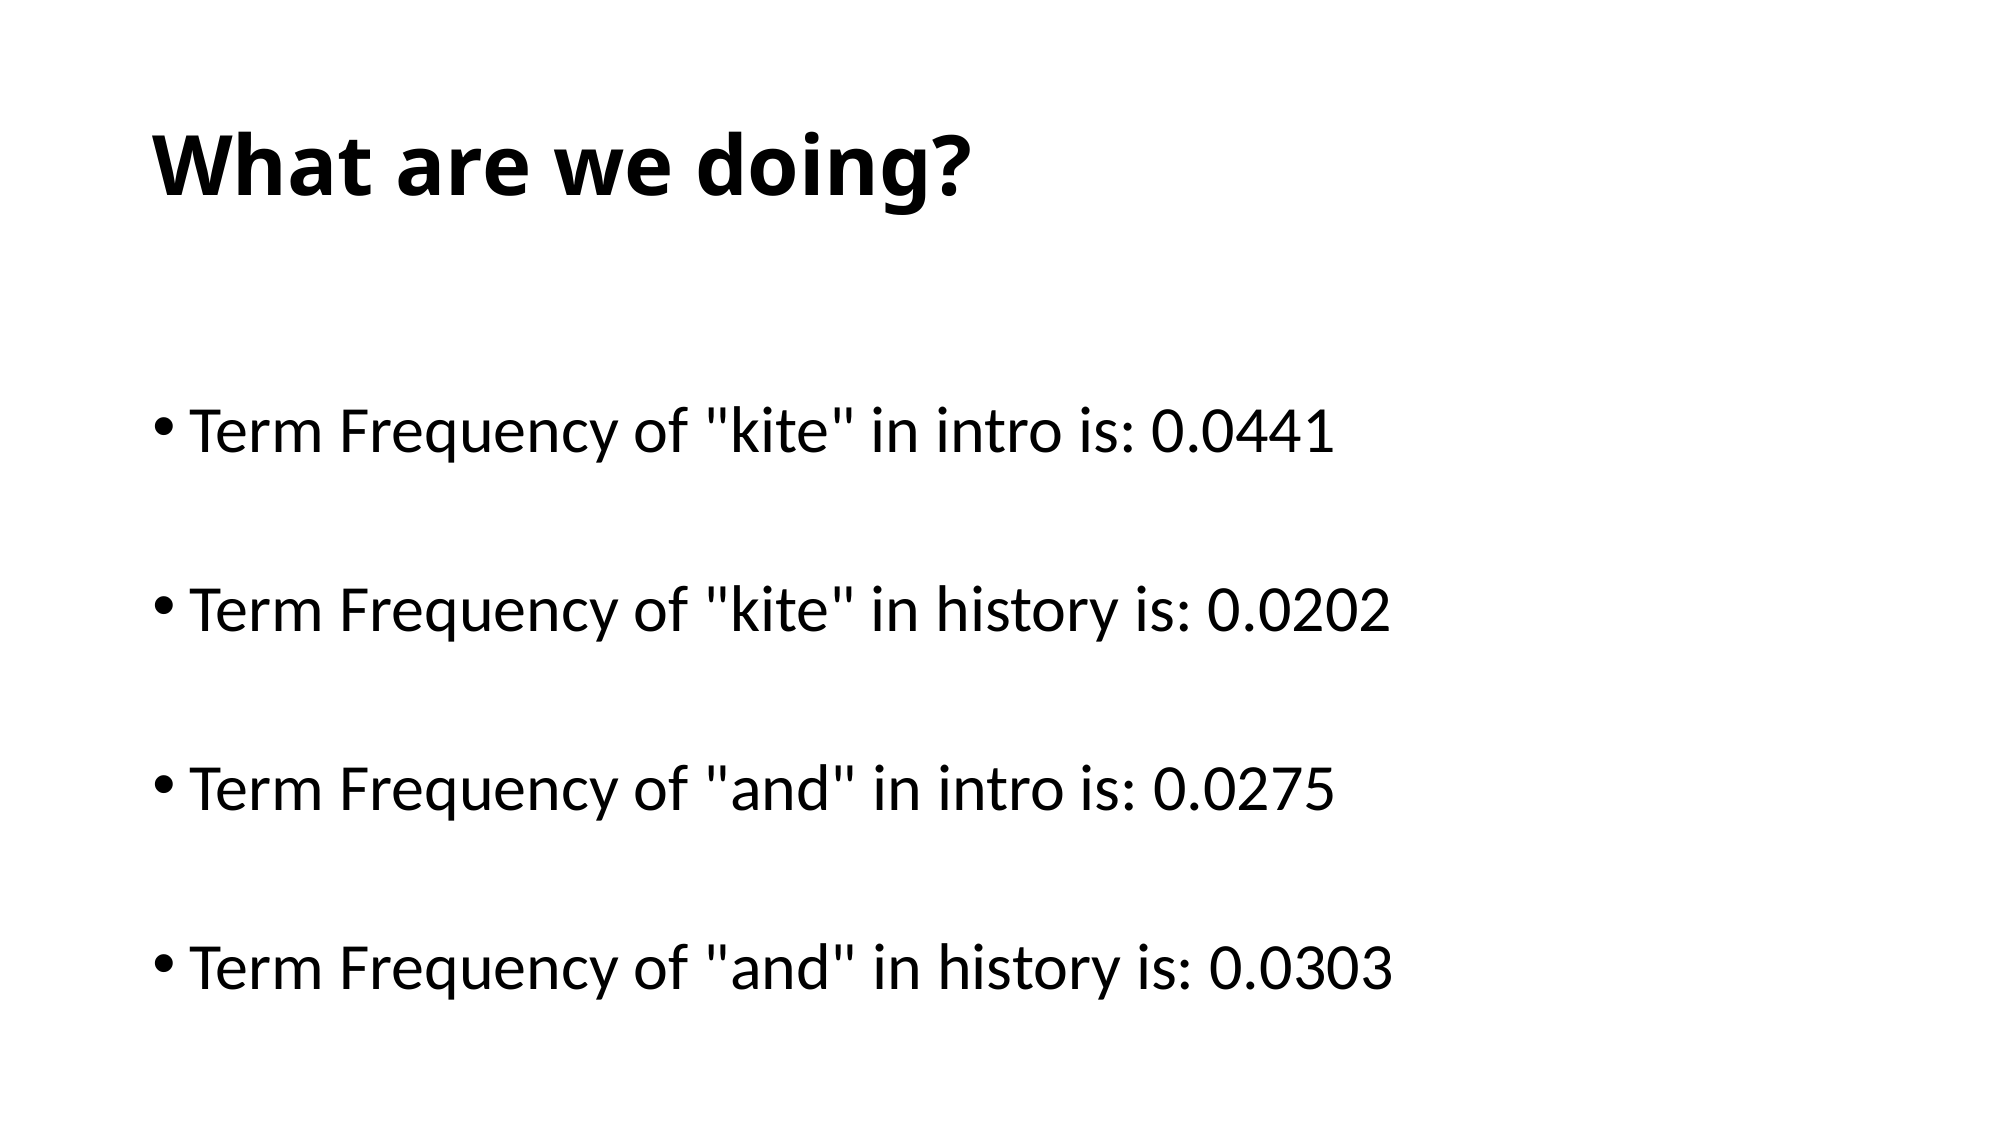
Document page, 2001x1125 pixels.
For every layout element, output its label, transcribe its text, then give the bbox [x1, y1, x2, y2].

list Term Frequency of "kite" in intro is: 0.0441 Term Frequency of "kite" in history is: 0.0202 Term Frequency of "and" in intro is: 0.0275 Term Frequency of "and" in history is: 0.0303 [137, 299, 1863, 1014]
title What are we doing? [137, 59, 1863, 278]
